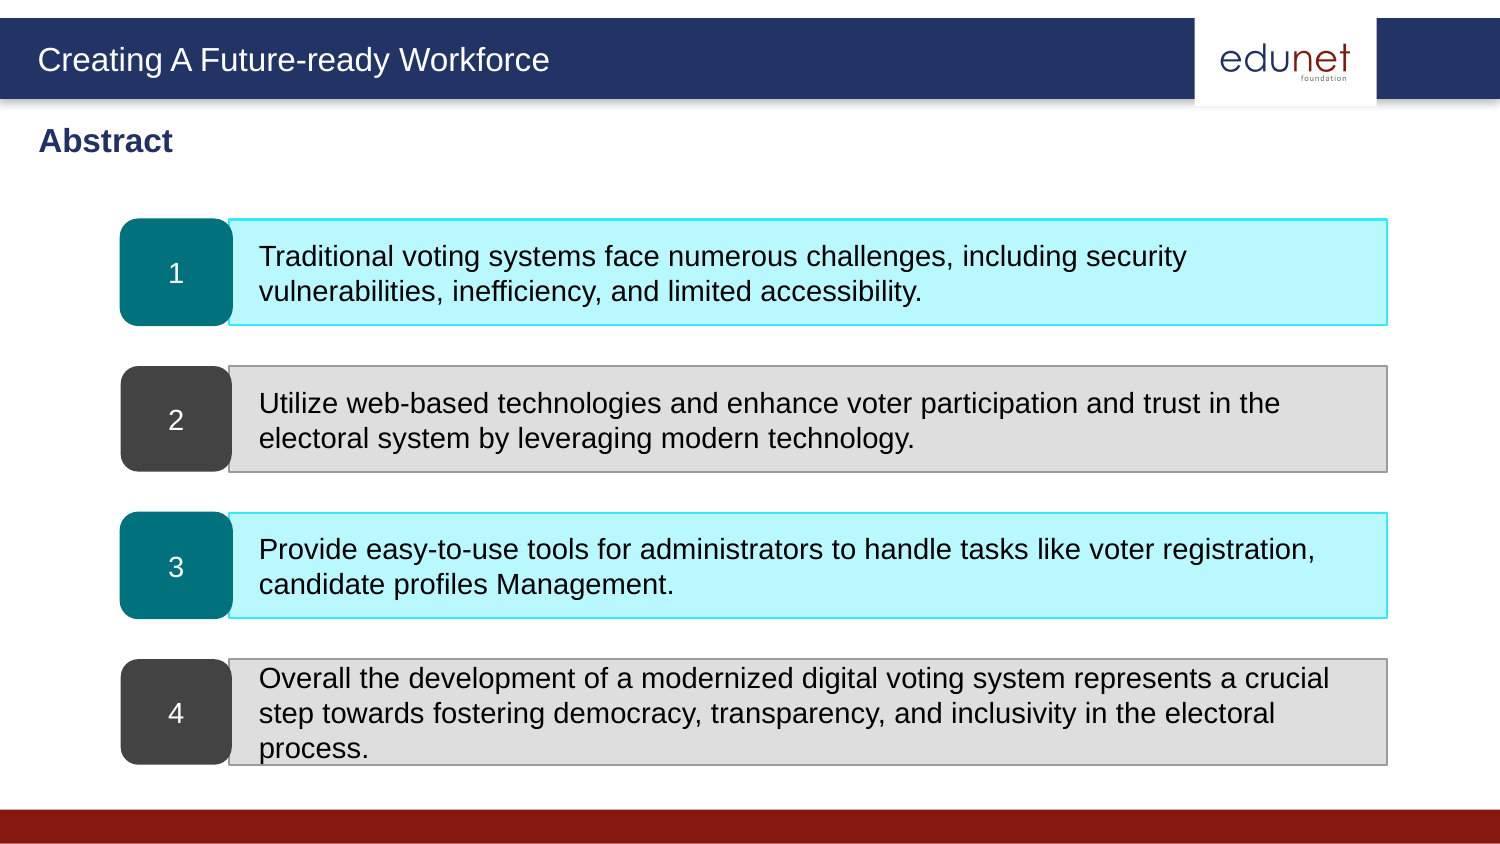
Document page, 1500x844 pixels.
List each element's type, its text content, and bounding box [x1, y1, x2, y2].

text_box Abstract [23, 112, 750, 167]
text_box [120, 219, 1388, 765]
picture [1215, 38, 1356, 86]
